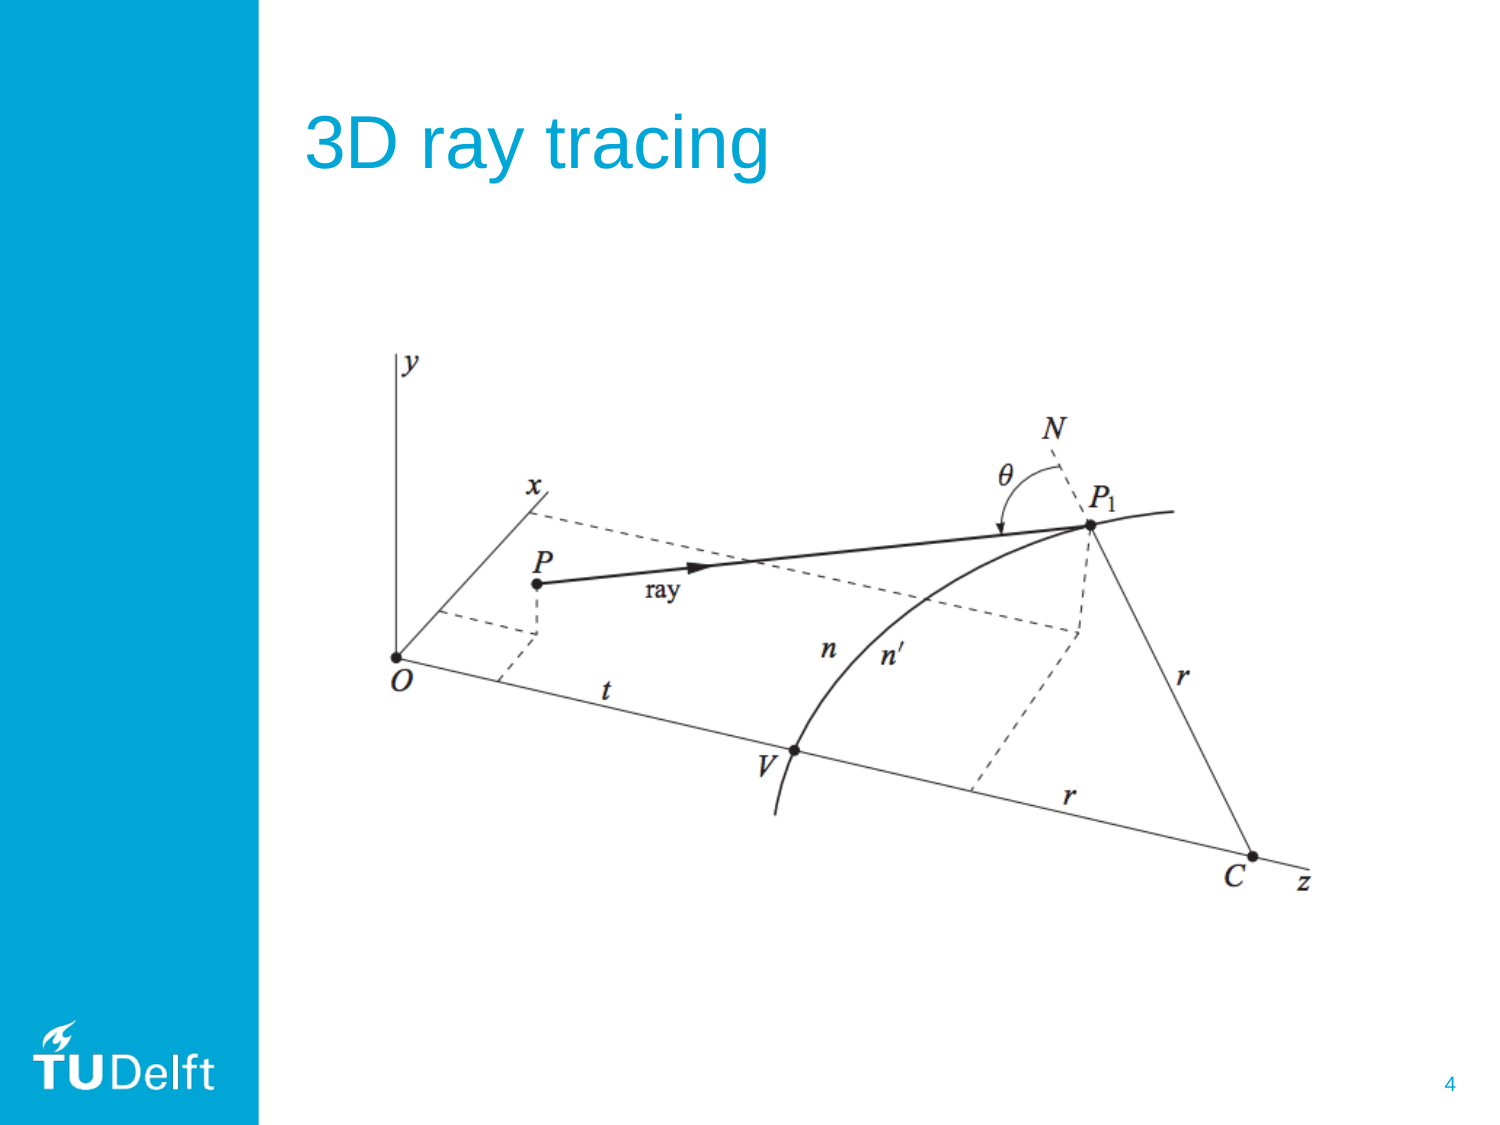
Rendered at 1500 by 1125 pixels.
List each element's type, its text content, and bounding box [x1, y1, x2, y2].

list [309, 321, 1331, 907]
title 3D ray tracing [289, 45, 1455, 233]
